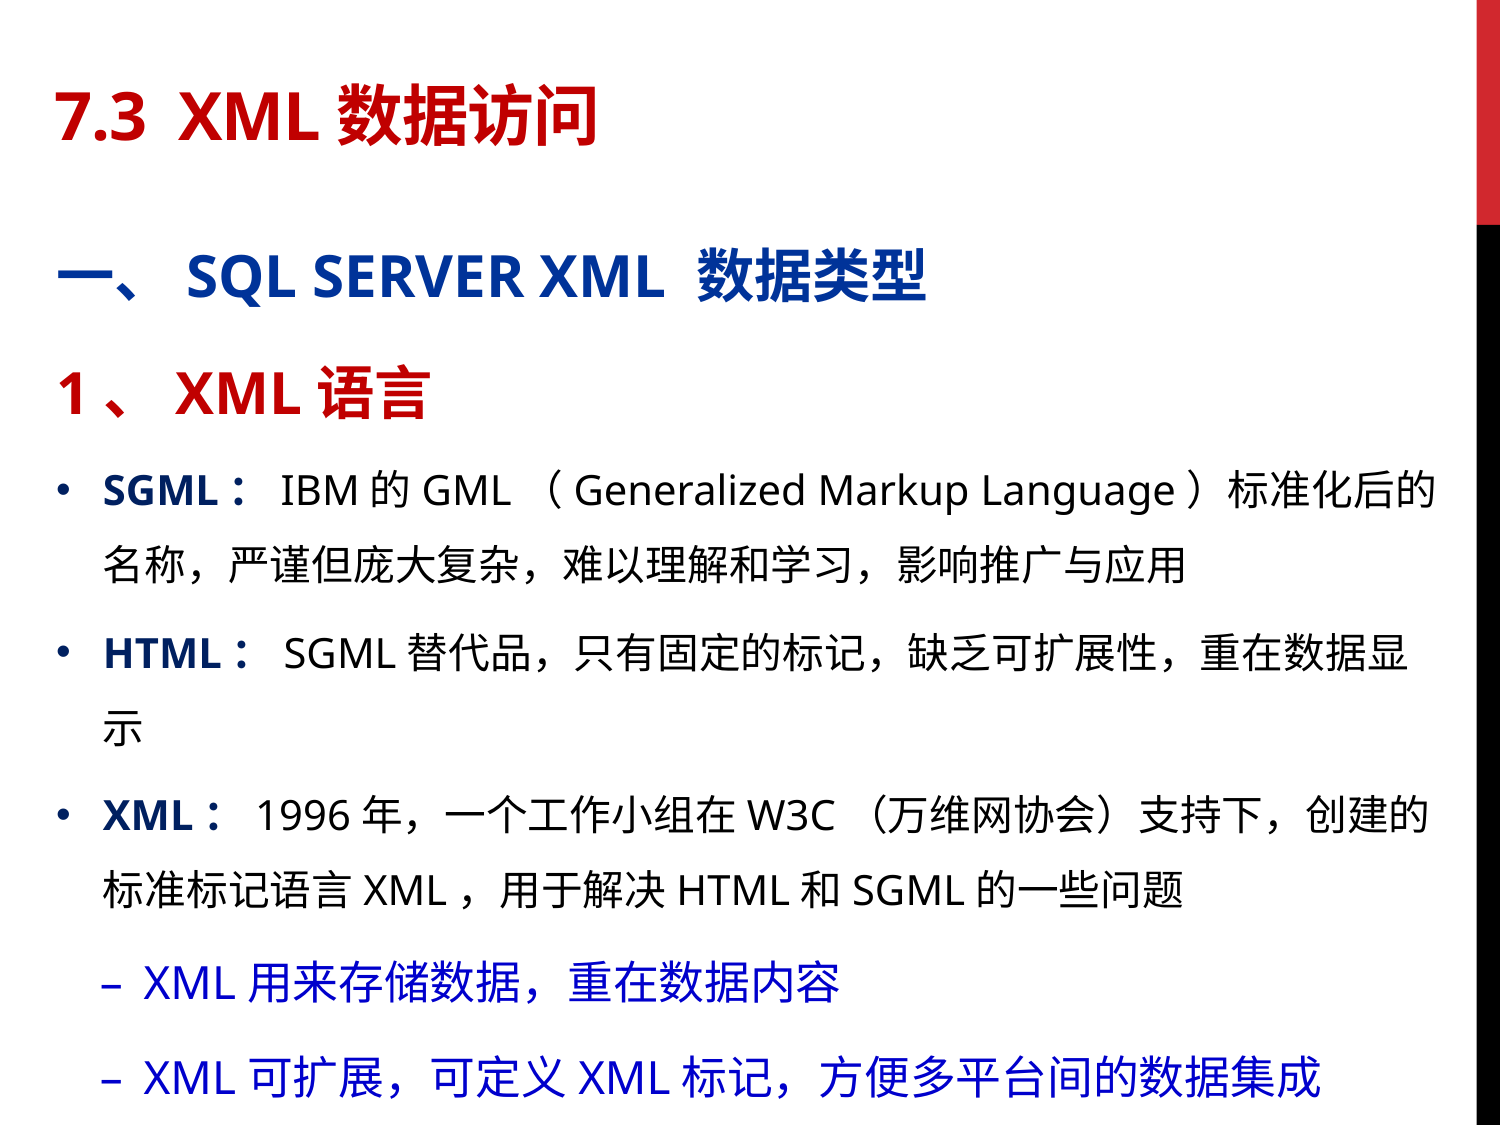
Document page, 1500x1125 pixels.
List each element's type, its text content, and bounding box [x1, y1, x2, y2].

title 7.3 XML数据访问 [39, 42, 1365, 185]
text_box 一、SQL SERVER XML 数据类型 1、XML语言 SGML：IBM的GML（Generalized Markup Language）标准化后的名称，严谨但庞大复杂，难以理解和学习，影响推广与应用 HTML：SGML替代品，只有固定的标记，缺乏可扩展性，重在数据显示 XML：1996年，一个工作小组在W3C（万维网协会）支持下，创建的标准标记语言XML，用于解决HTML和SGML的一些问题 XML用来存储数据，重在数据内容 XML可扩展，可定义XML标记，方便多平台间的数据集成 [41, 196, 1459, 1112]
